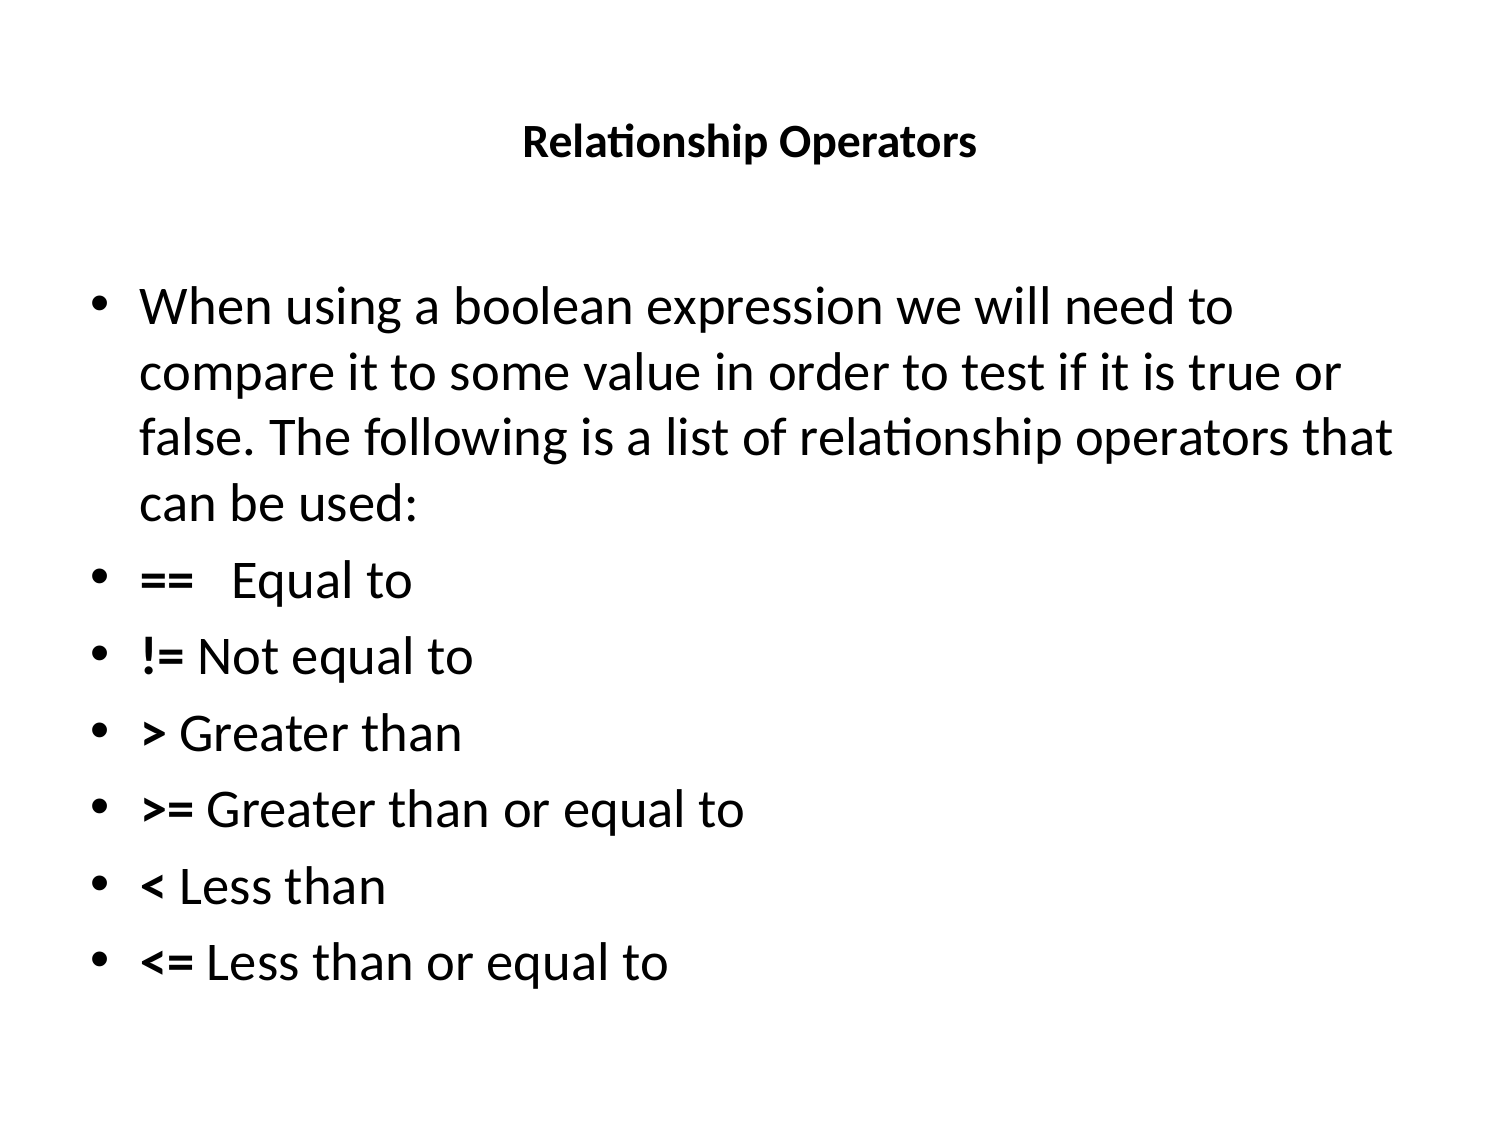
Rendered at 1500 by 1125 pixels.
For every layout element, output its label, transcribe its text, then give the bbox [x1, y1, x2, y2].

title Relationship Operators [75, 45, 1425, 233]
list When using a boolean expression we will need to compare it to some value in order to test if it is true or false. The following is a list of relationship operators that can be used: == Equal to != Not equal to > Greater than >= Greater than or equal to < Less than <= Less than or equal to [75, 262, 1425, 1005]
